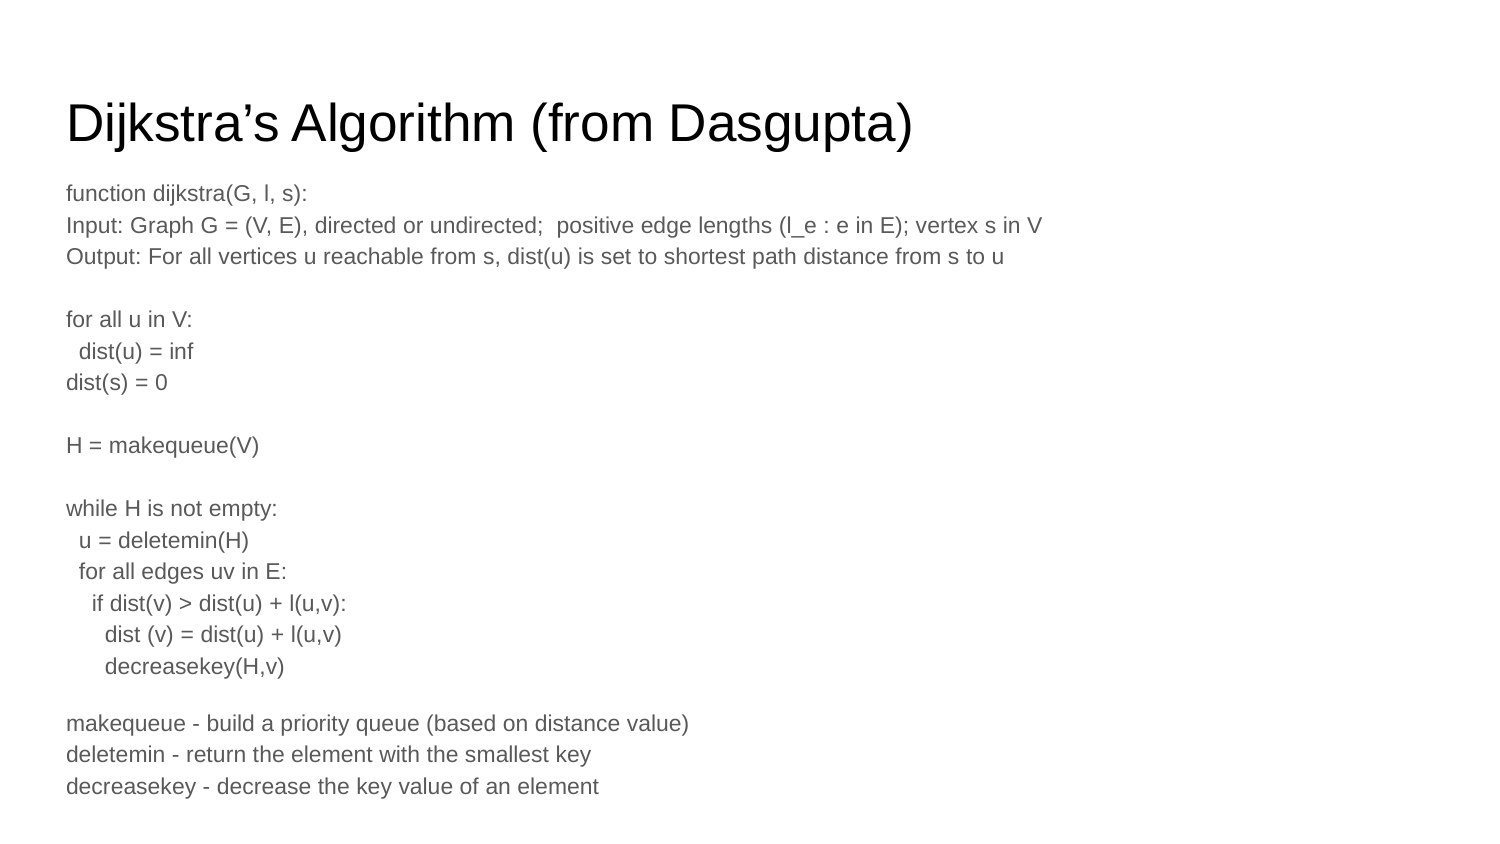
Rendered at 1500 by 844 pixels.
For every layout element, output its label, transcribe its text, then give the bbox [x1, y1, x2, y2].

list function dijkstra(G, l, s): Input: Graph G = (V, E), directed or undirected; positive edge lengths (l_e : e in E); vertex s in V Output: For all vertices u reachable from s, dist(u) is set to shortest path distance from s to u for all u in V: dist(u) = inf dist(s) = 0 H = makequeue(V) while H is not empty: u = deletemin(H) for all edges uv in E: if dist(v) > dist(u) + l(u,v): dist (v) = dist(u) + l(u,v) decreasekey(H,v) makequeue - build a priority queue (based on distance value) deletemin - return the element with the smallest key decreasekey - decrease the key value of an element [51, 159, 1449, 818]
title Dijkstra’s Algorithm (from Dasgupta) [51, 72, 1449, 159]
